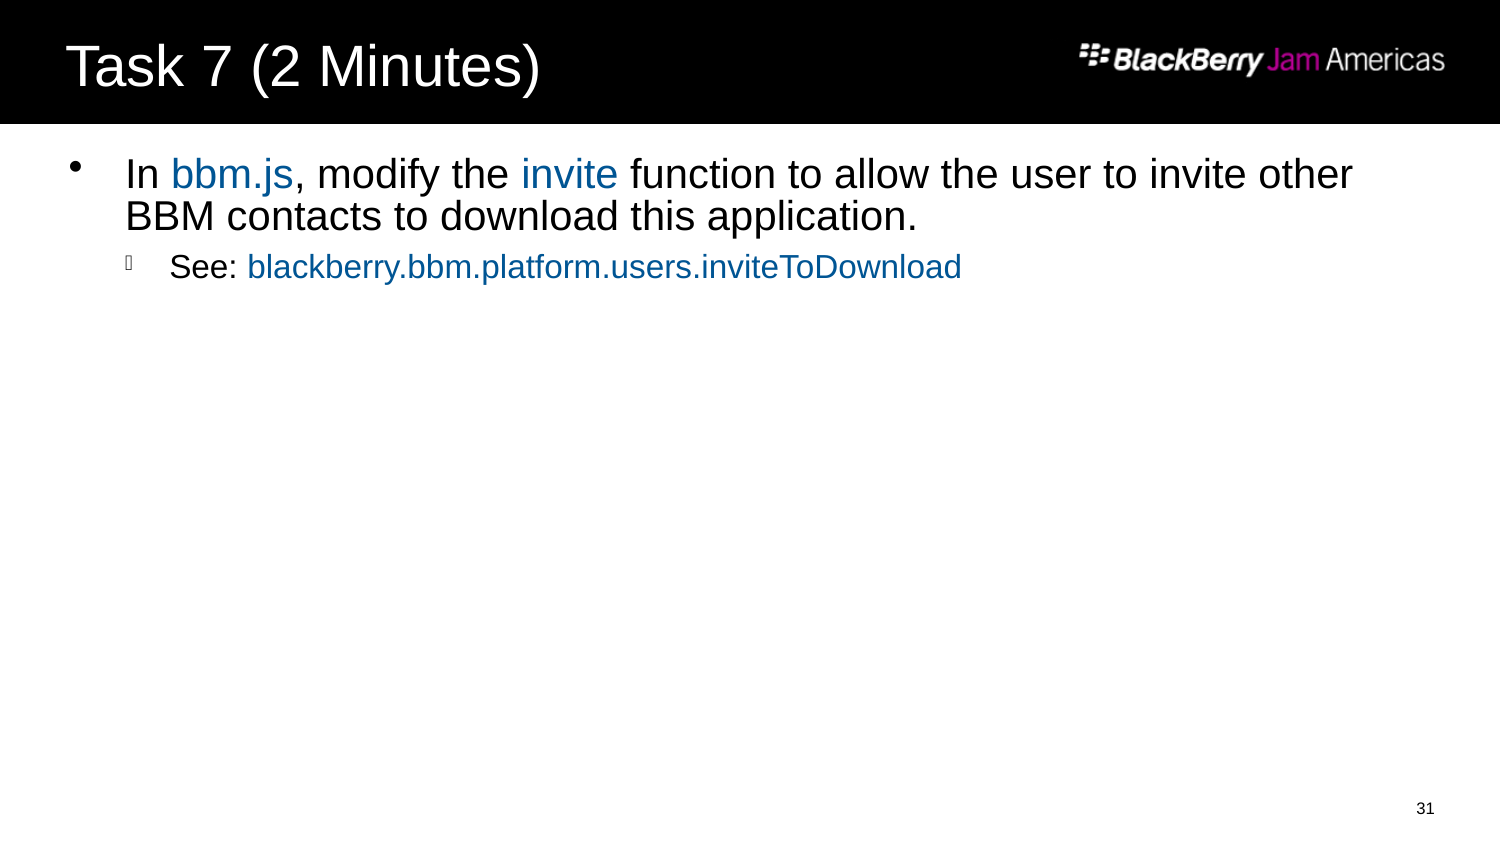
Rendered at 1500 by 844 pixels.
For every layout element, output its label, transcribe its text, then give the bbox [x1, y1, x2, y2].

picture [0, 0, 1500, 124]
title Task 7 (2 Minutes) [49, 15, 1001, 110]
list In bbm.js, modify the invite function to allow the user to invite other BBM contacts to download this application. See: blackberry.bbm.platform.users.inviteToDownload [53, 146, 1417, 760]
slide_number 31 [1099, 766, 1451, 826]
